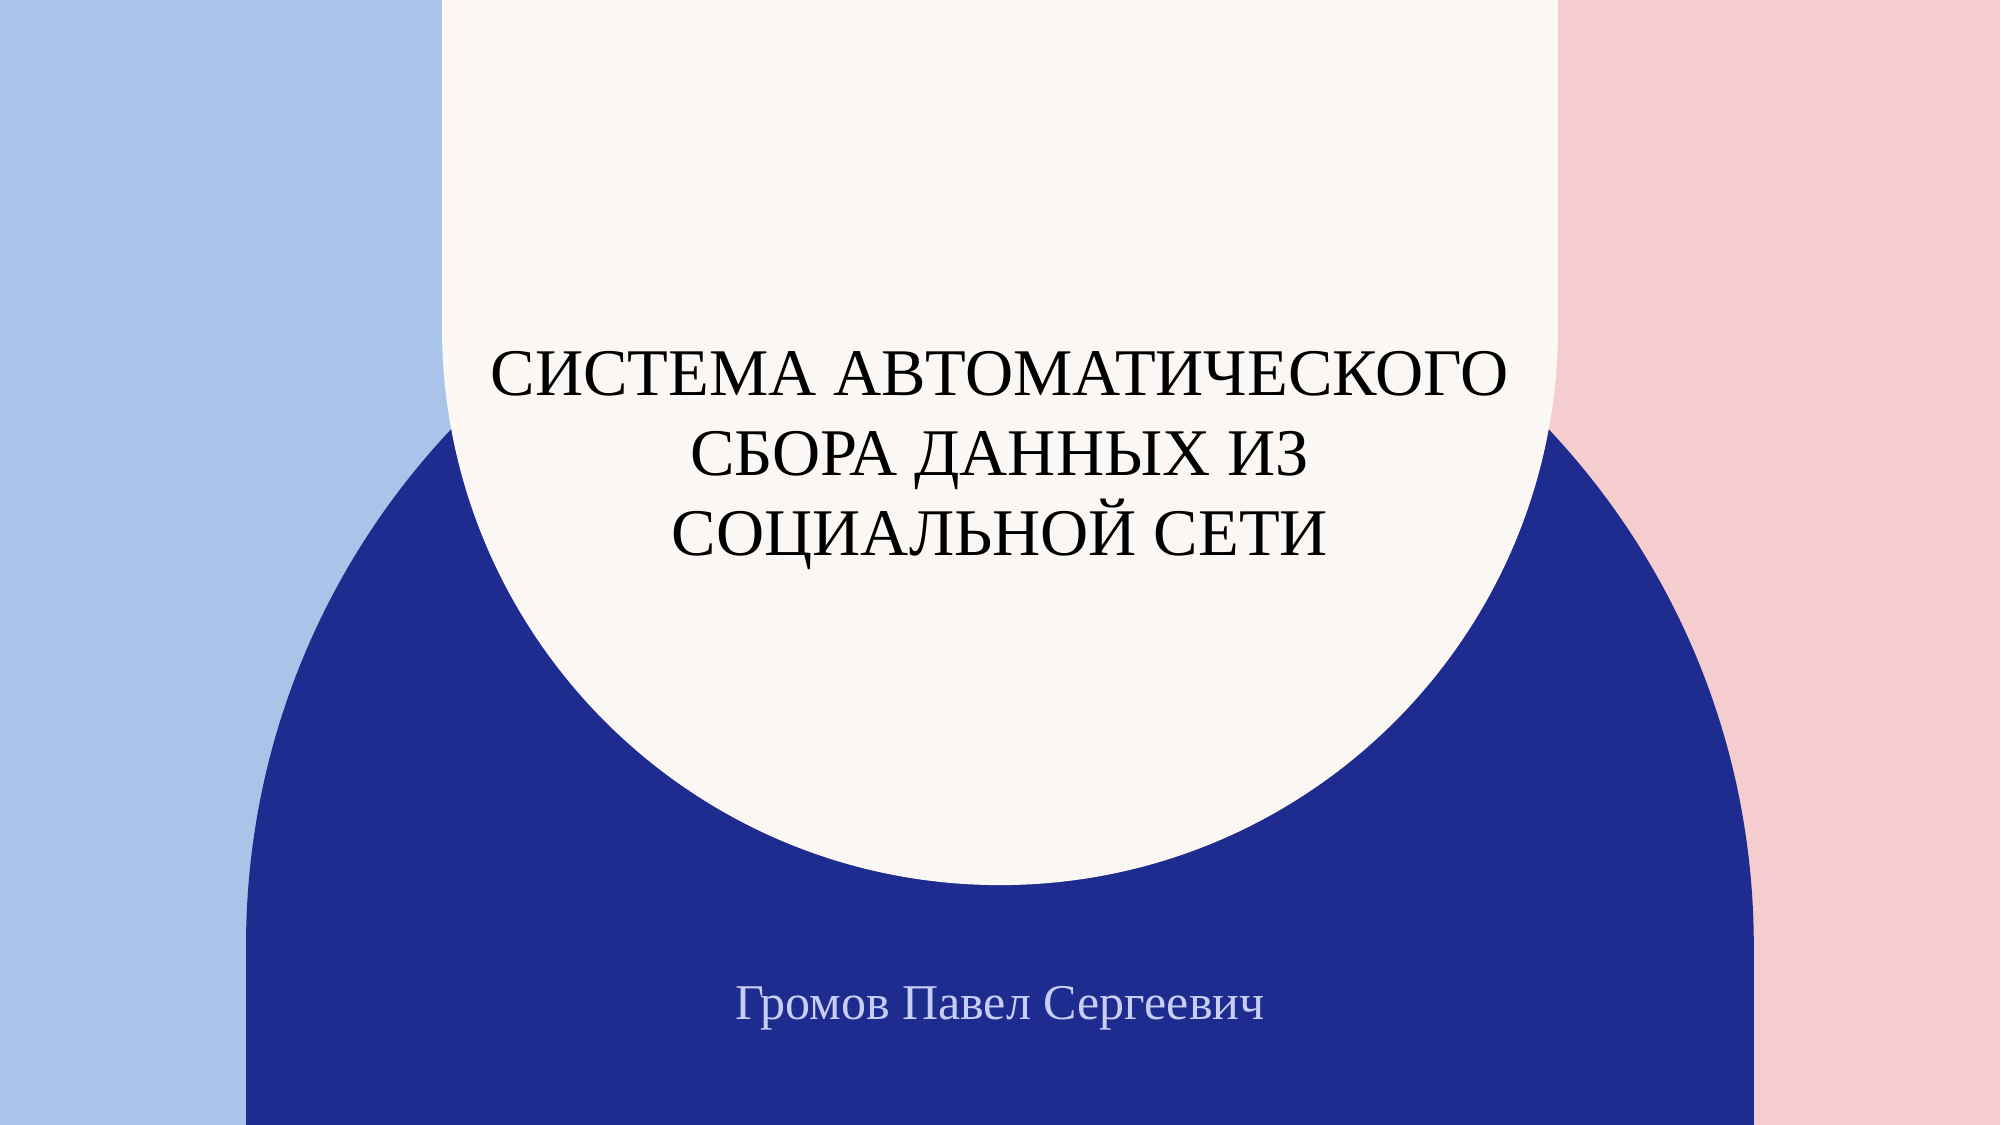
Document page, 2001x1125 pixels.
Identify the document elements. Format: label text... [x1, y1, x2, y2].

text_box Громов Павел Сергеевич [720, 962, 1280, 1037]
title Система автоматического сбора данных из социальной сети [444, 134, 1555, 763]
